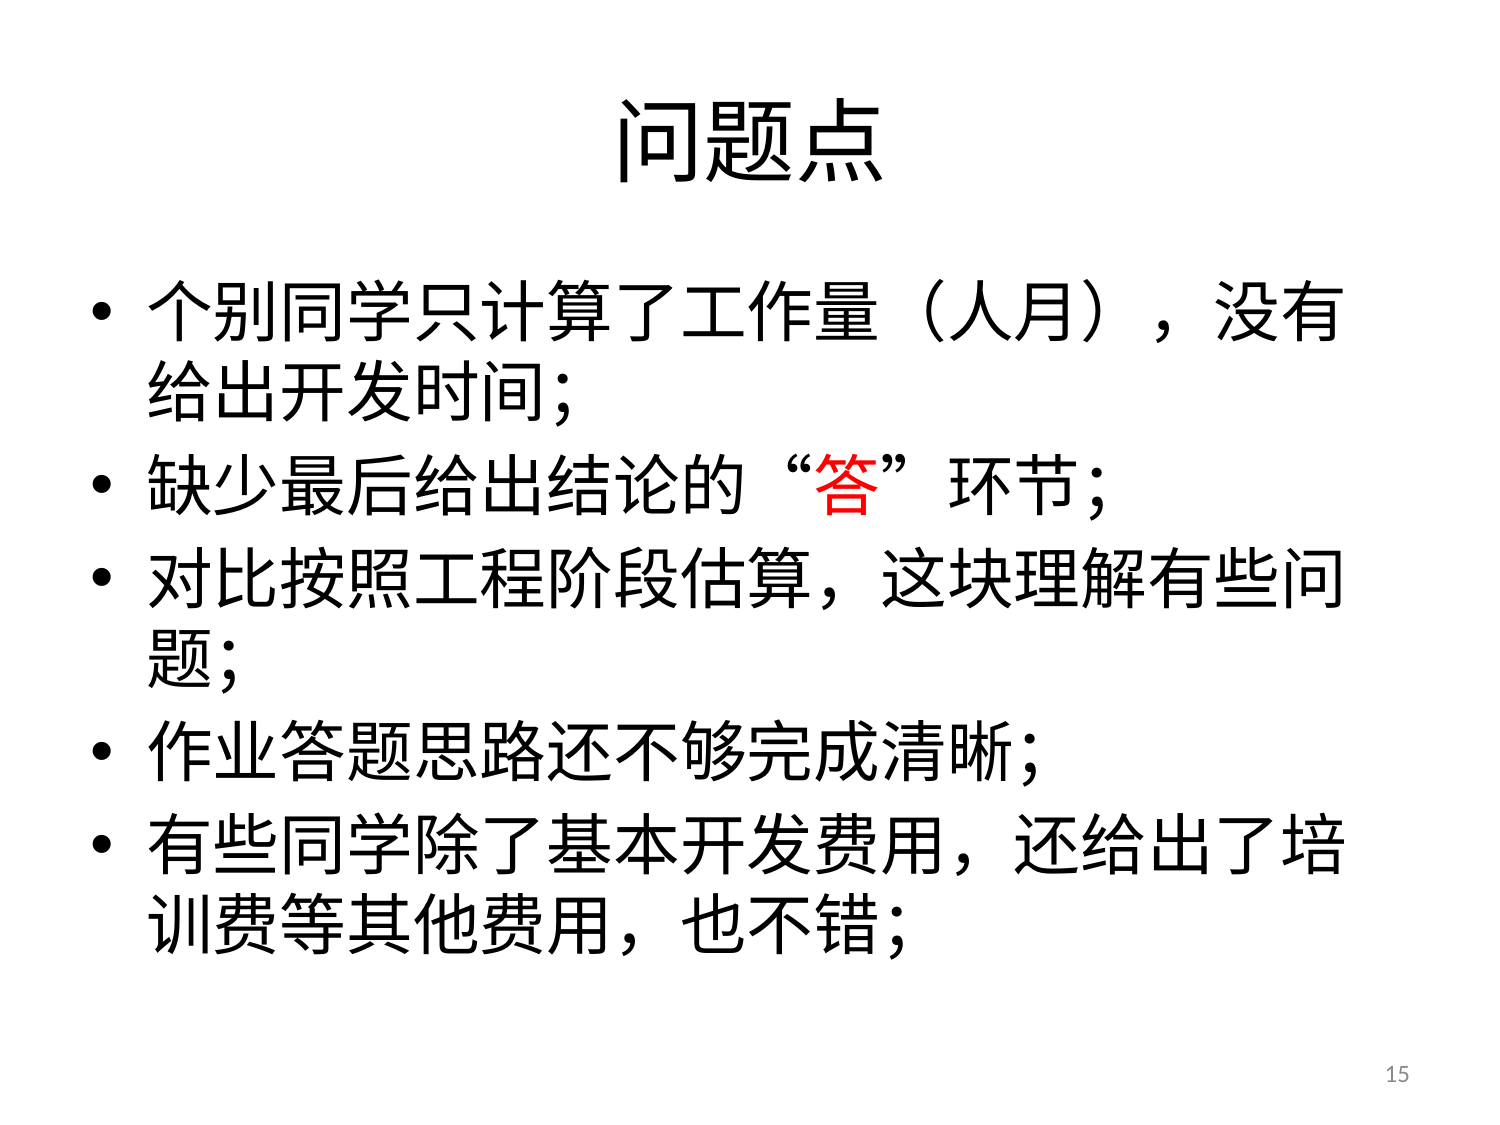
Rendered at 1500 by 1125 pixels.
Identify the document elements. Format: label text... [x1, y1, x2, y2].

list 个别同学只计算了工作量（人月），没有给出开发时间； 缺少最后给出结论的“答”环节； 对比按照工程阶段估算，这块理解有些问题； 作业答题思路还不够完成清晰； 有些同学除了基本开发费用，还给出了培训费等其他费用，也不错； [75, 262, 1425, 1005]
title 问题点 [75, 45, 1425, 233]
slide_number 15 [1074, 1042, 1425, 1103]
